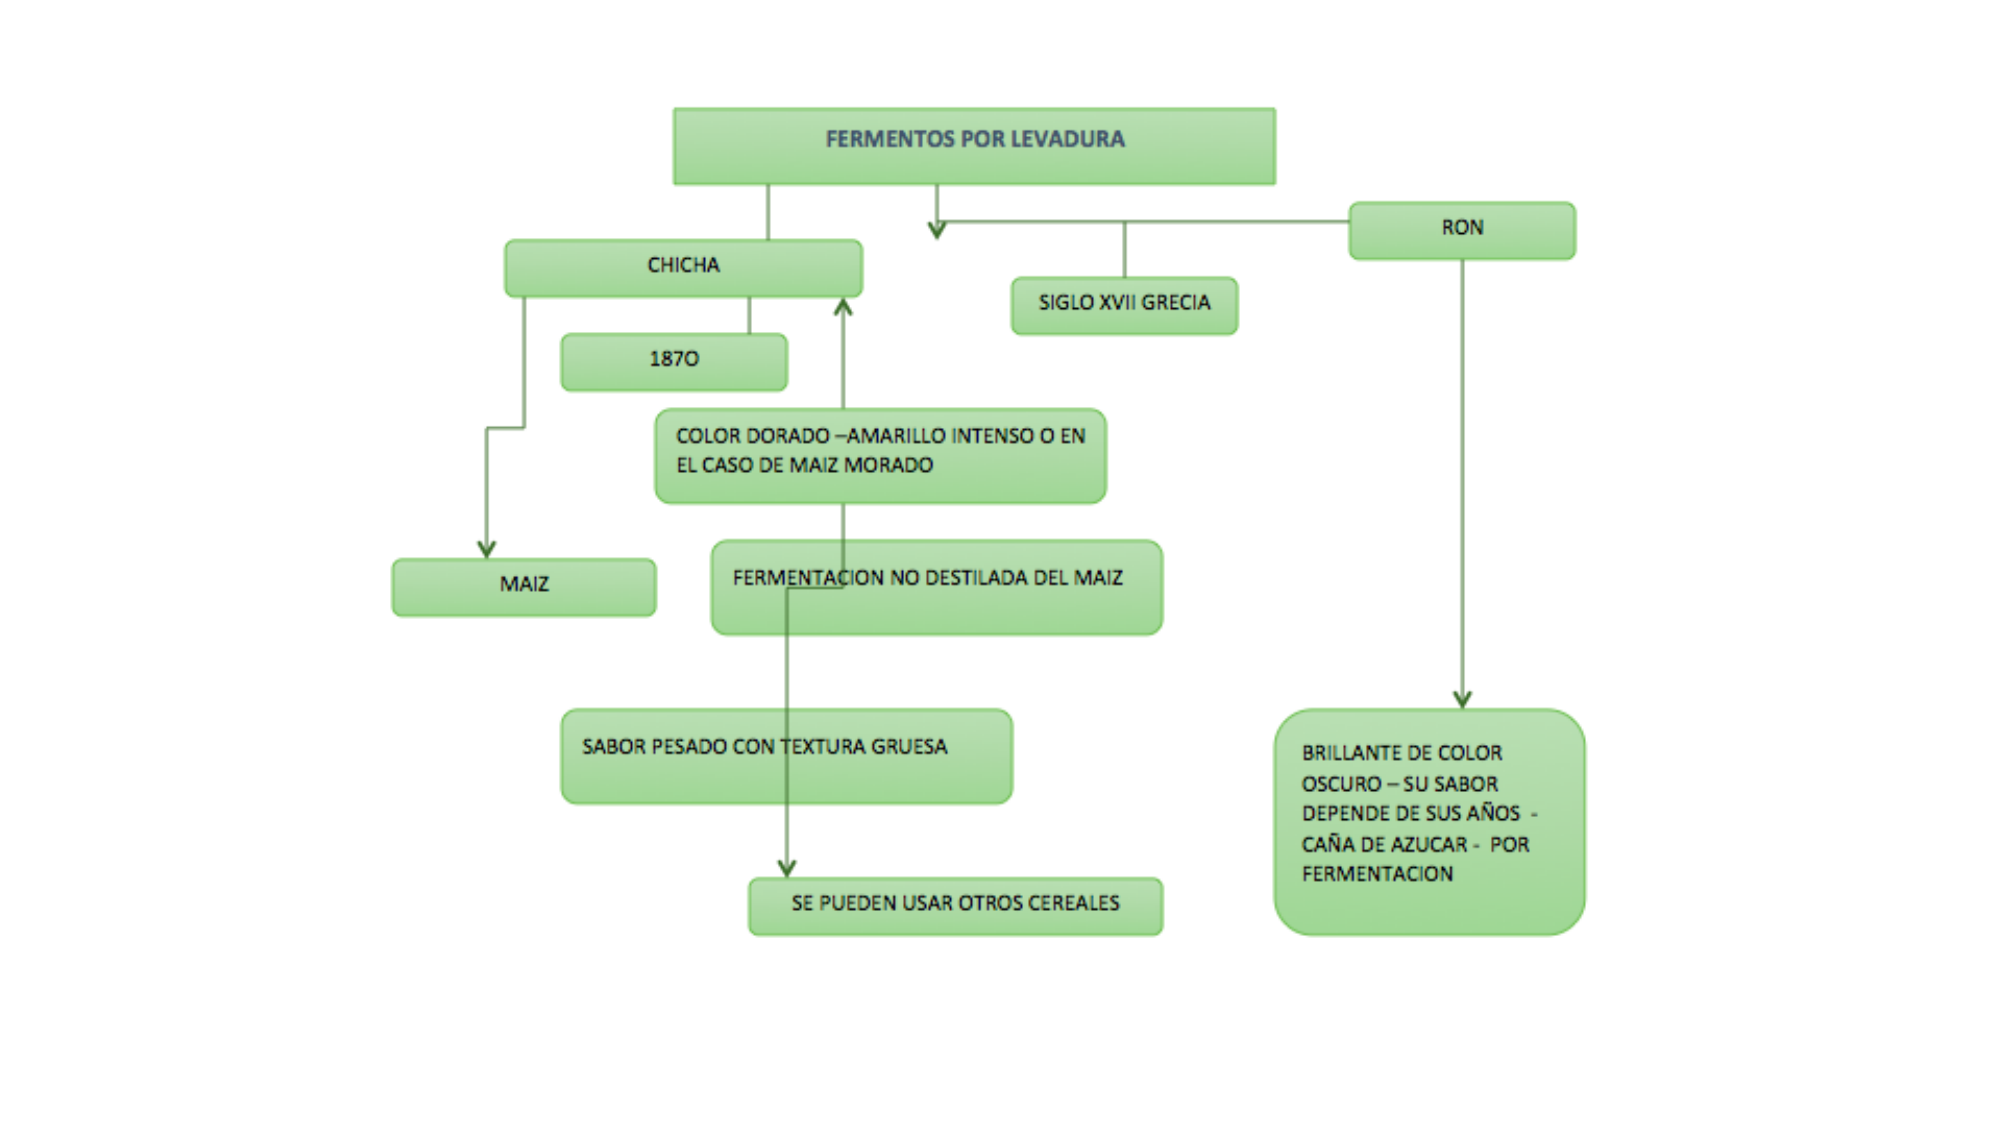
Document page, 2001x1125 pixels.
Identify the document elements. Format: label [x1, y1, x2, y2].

picture [387, 62, 1611, 1061]
